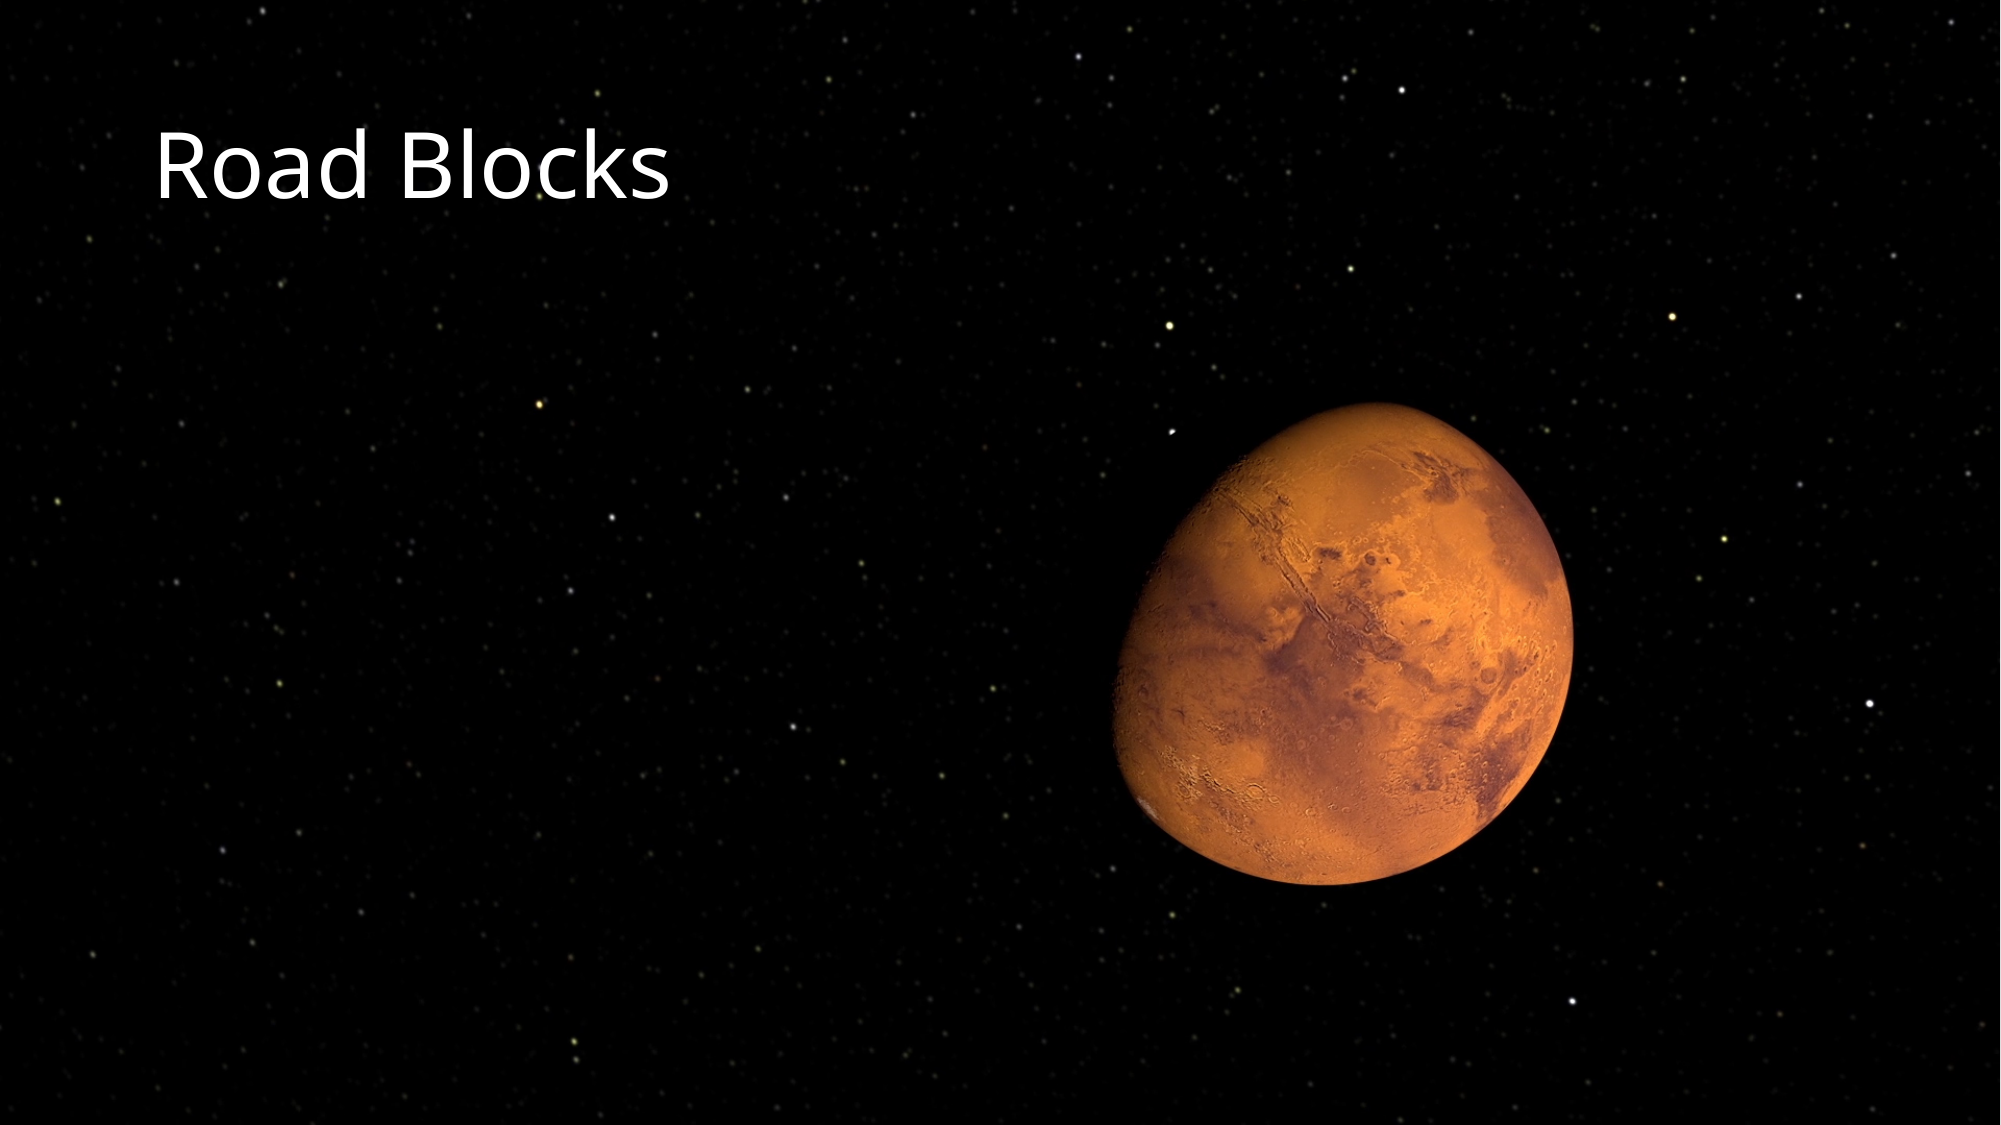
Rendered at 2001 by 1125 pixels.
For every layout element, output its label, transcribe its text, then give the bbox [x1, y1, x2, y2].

title Road Blocks [137, 59, 1863, 278]
picture [0, 0, 2001, 1125]
